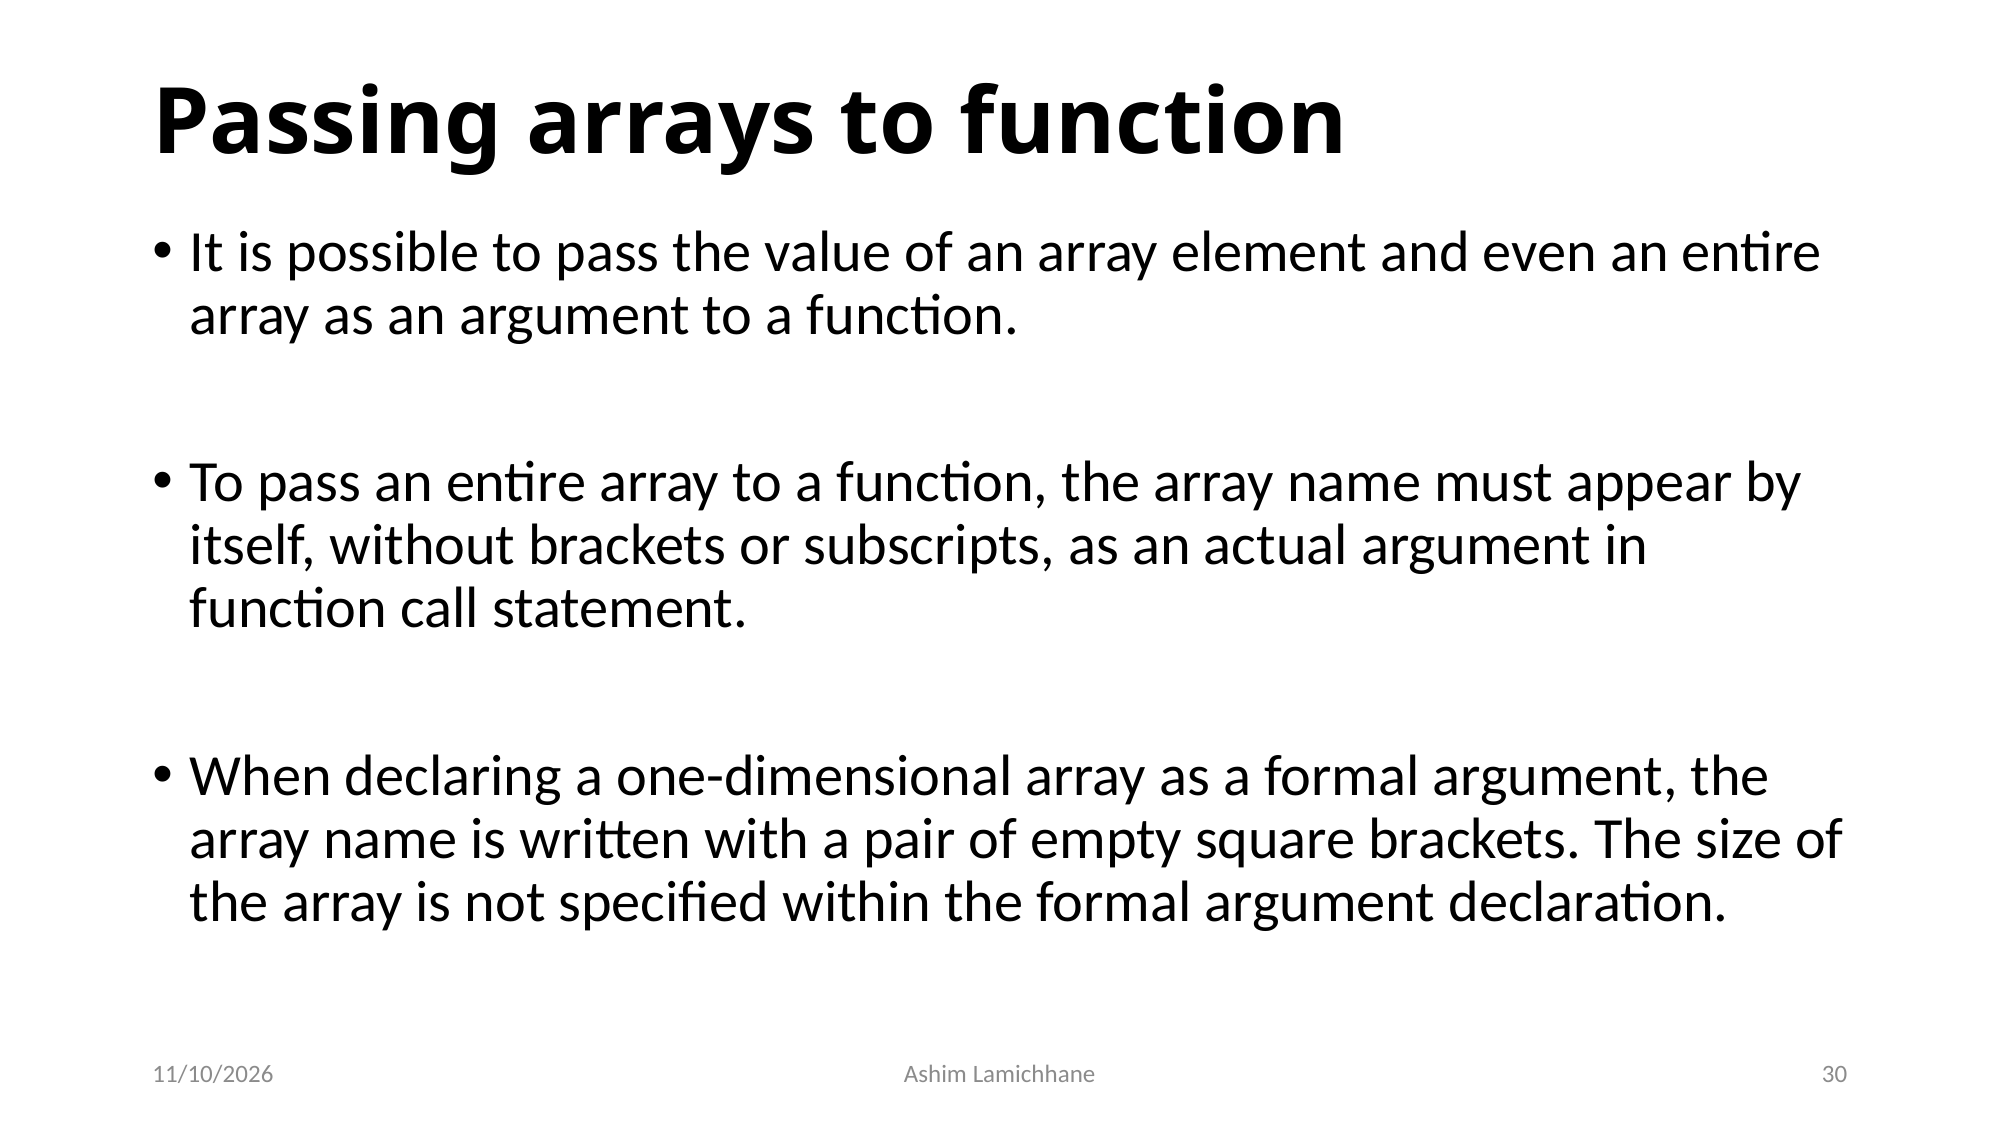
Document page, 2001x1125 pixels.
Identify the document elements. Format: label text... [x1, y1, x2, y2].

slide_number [137, 1042, 588, 1103]
list It is possible to pass the value of an array element and even an entire array as an argument to a function. To pass an entire array to a function, the array name must appear by itself, without brackets or subscripts, as an actual argument in function call statement. When declaring a one-dimensional array as a formal argument, the array name is written with a pair of empty square brackets. The size of the array is not specified within the formal argument declaration. [137, 213, 1863, 1014]
title Passing arrays to function [137, 59, 1863, 189]
footer Ashim Lamichhane [662, 1042, 1338, 1103]
slide_number 30 [1412, 1042, 1863, 1103]
